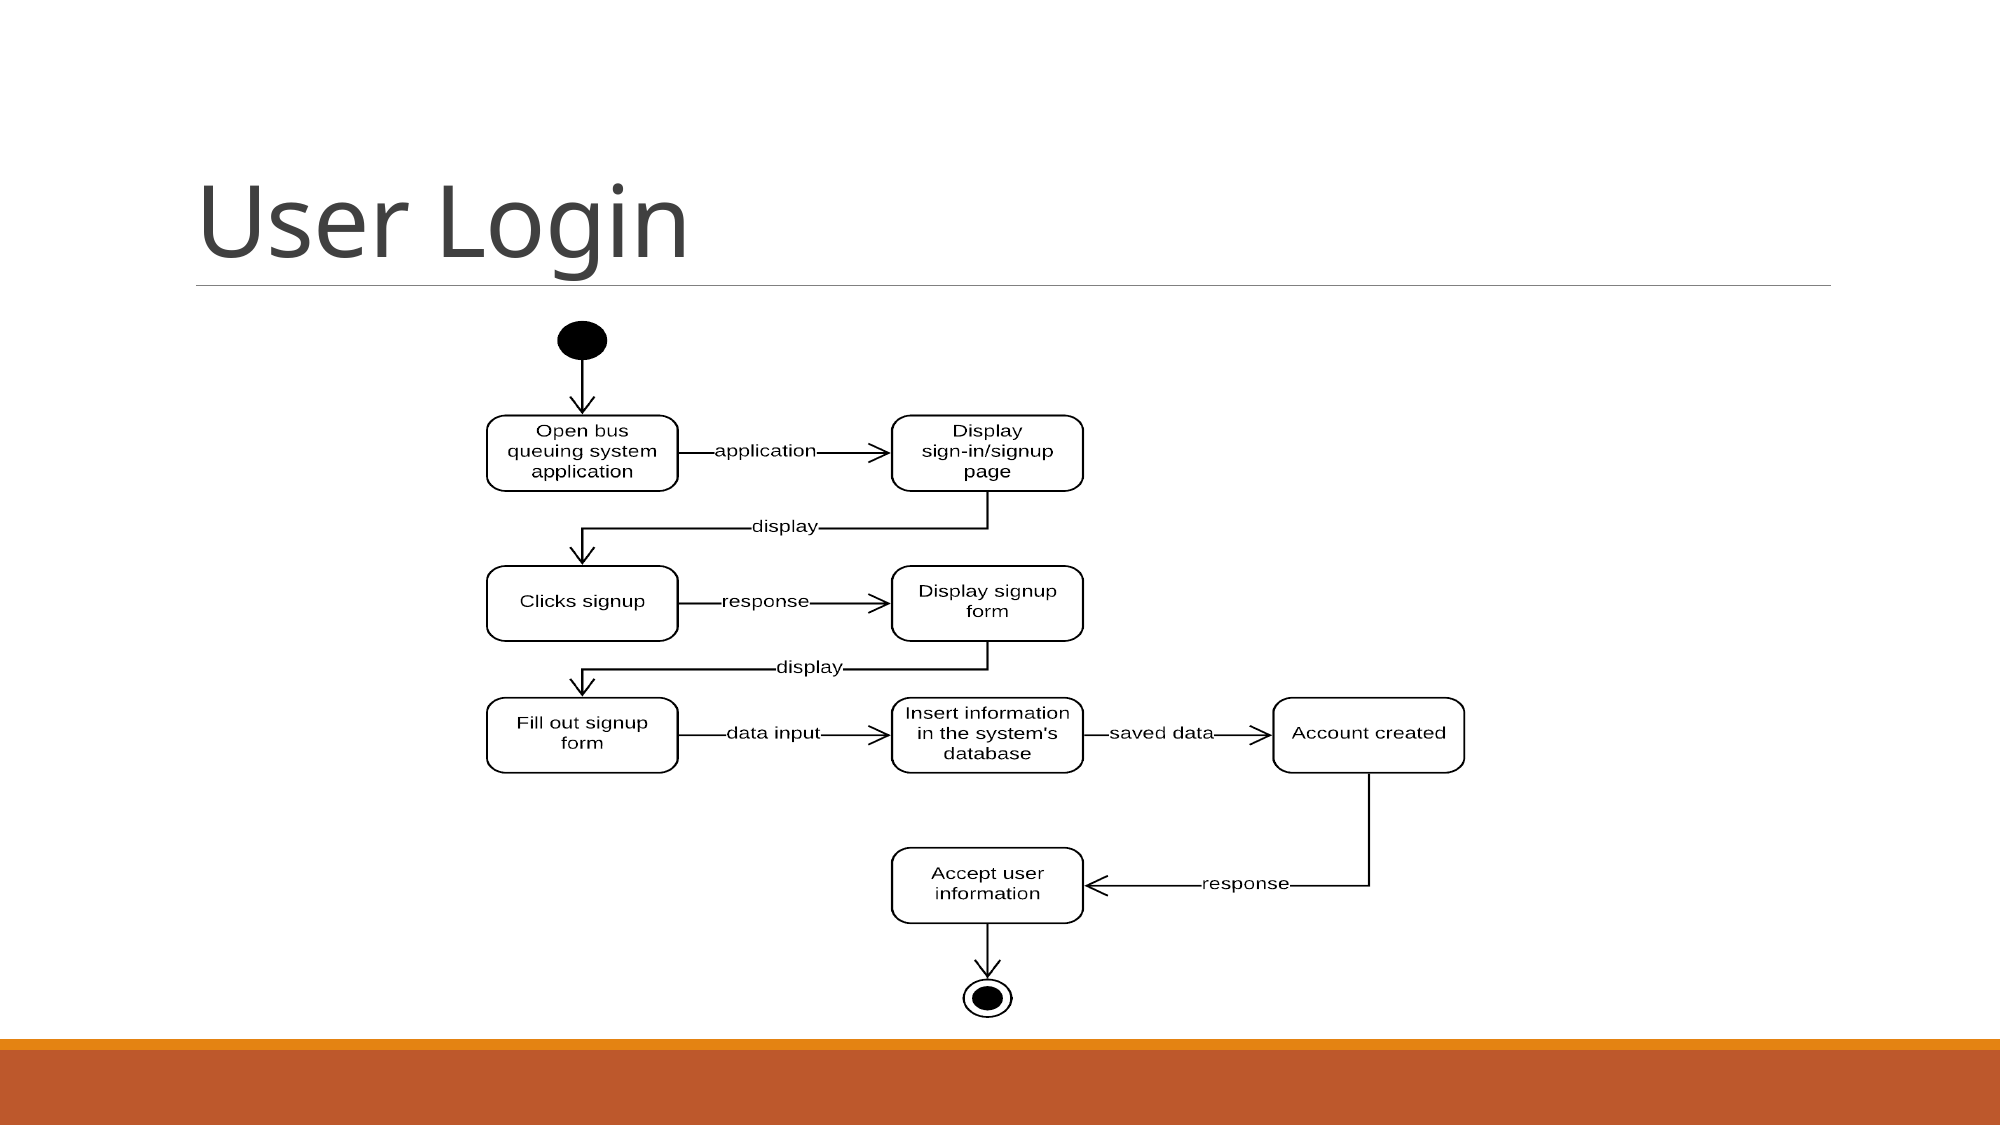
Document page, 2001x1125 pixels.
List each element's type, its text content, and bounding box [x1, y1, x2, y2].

title User Login [180, 47, 1830, 285]
picture [439, 284, 1513, 1055]
